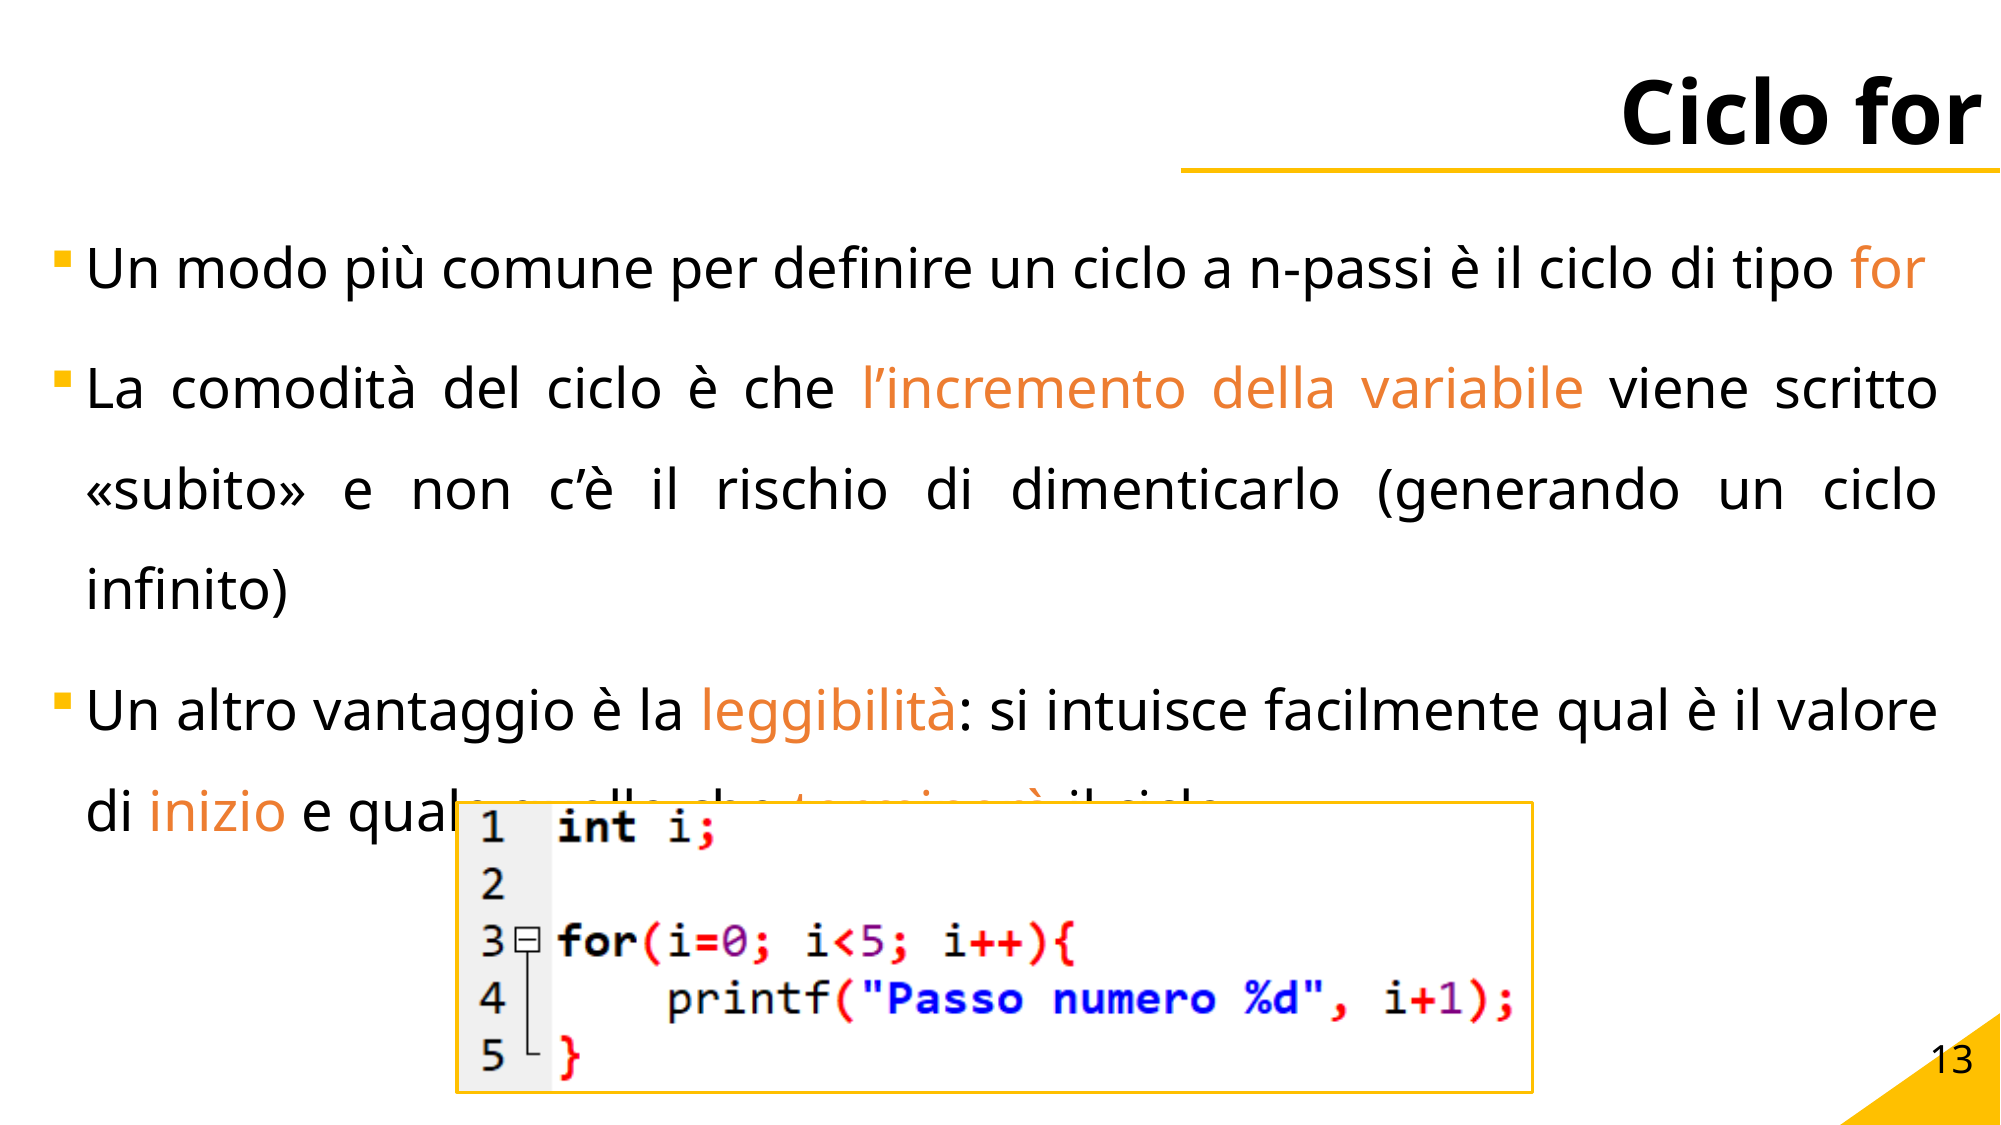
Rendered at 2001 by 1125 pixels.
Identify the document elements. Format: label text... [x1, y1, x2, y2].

picture [458, 803, 1531, 1091]
title Ciclo for [0, 59, 2000, 171]
list Un modo più comune per definire un ciclo a n-passi è il ciclo di tipo for La comodità del ciclo è che l’incremento della variabile viene scritto «subito» e non c’è il rischio di dimenticarlo (generando un ciclo infinito) Un altro vantaggio è la leggibilità: si intuisce facilmente qual è il valore di inizio e quale quello che terminerà il ciclo [34, 191, 1955, 932]
slide_number 13 [1538, 1030, 1989, 1091]
